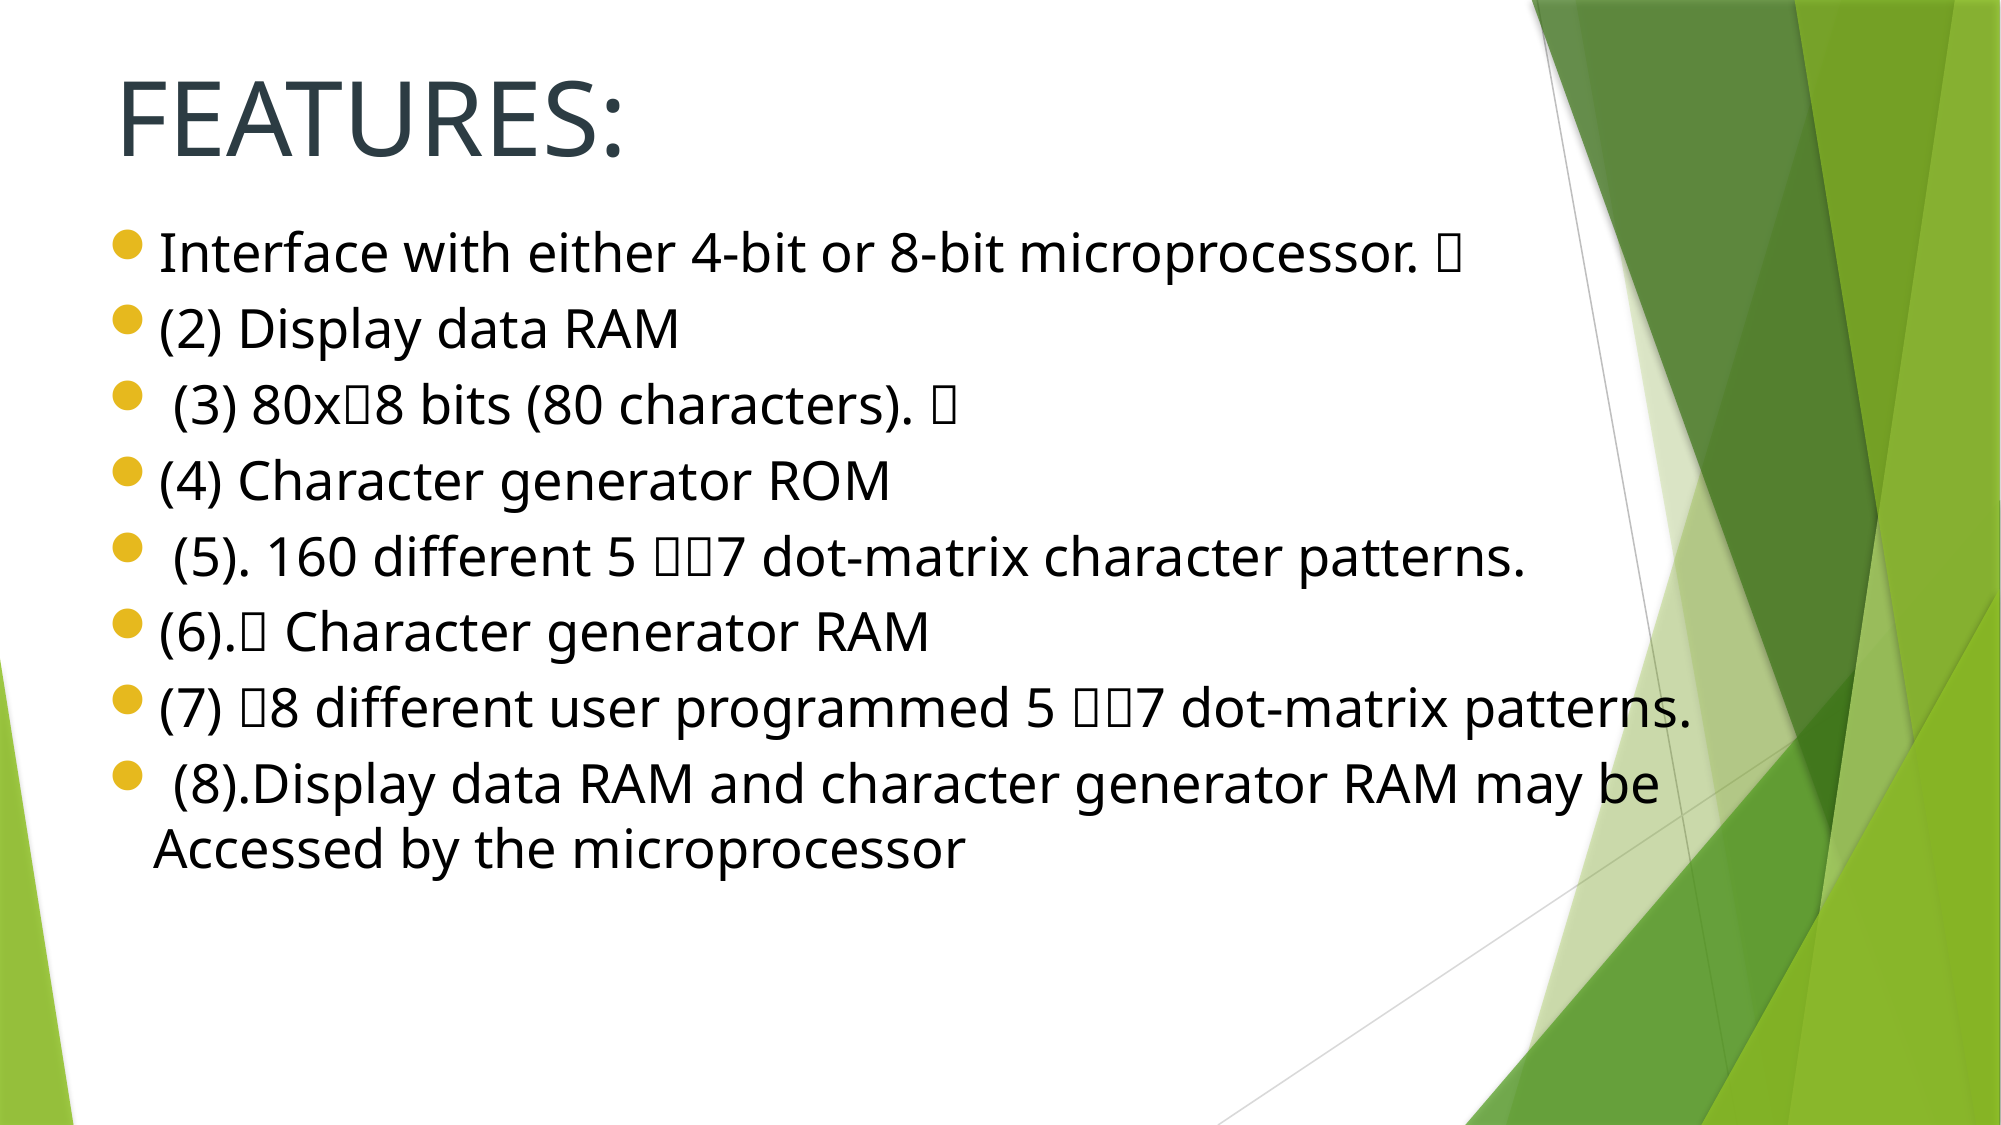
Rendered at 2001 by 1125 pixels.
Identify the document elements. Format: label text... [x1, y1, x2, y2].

text_box Interface with either 4-bit or 8-bit microprocessor.  (2) Display data RAM (3) 80x8 bits (80 characters).  (4) Character generator ROM (5). 160 different 5 7 dot-matrix character patterns. (6). Character generator RAM (7) 8 different user programmed 5 7 dot-matrix patterns. (8).Display data RAM and character generator RAM may be Accessed by the microprocessor [93, 210, 1900, 1078]
text_box FEATURES: [99, 45, 1900, 233]
